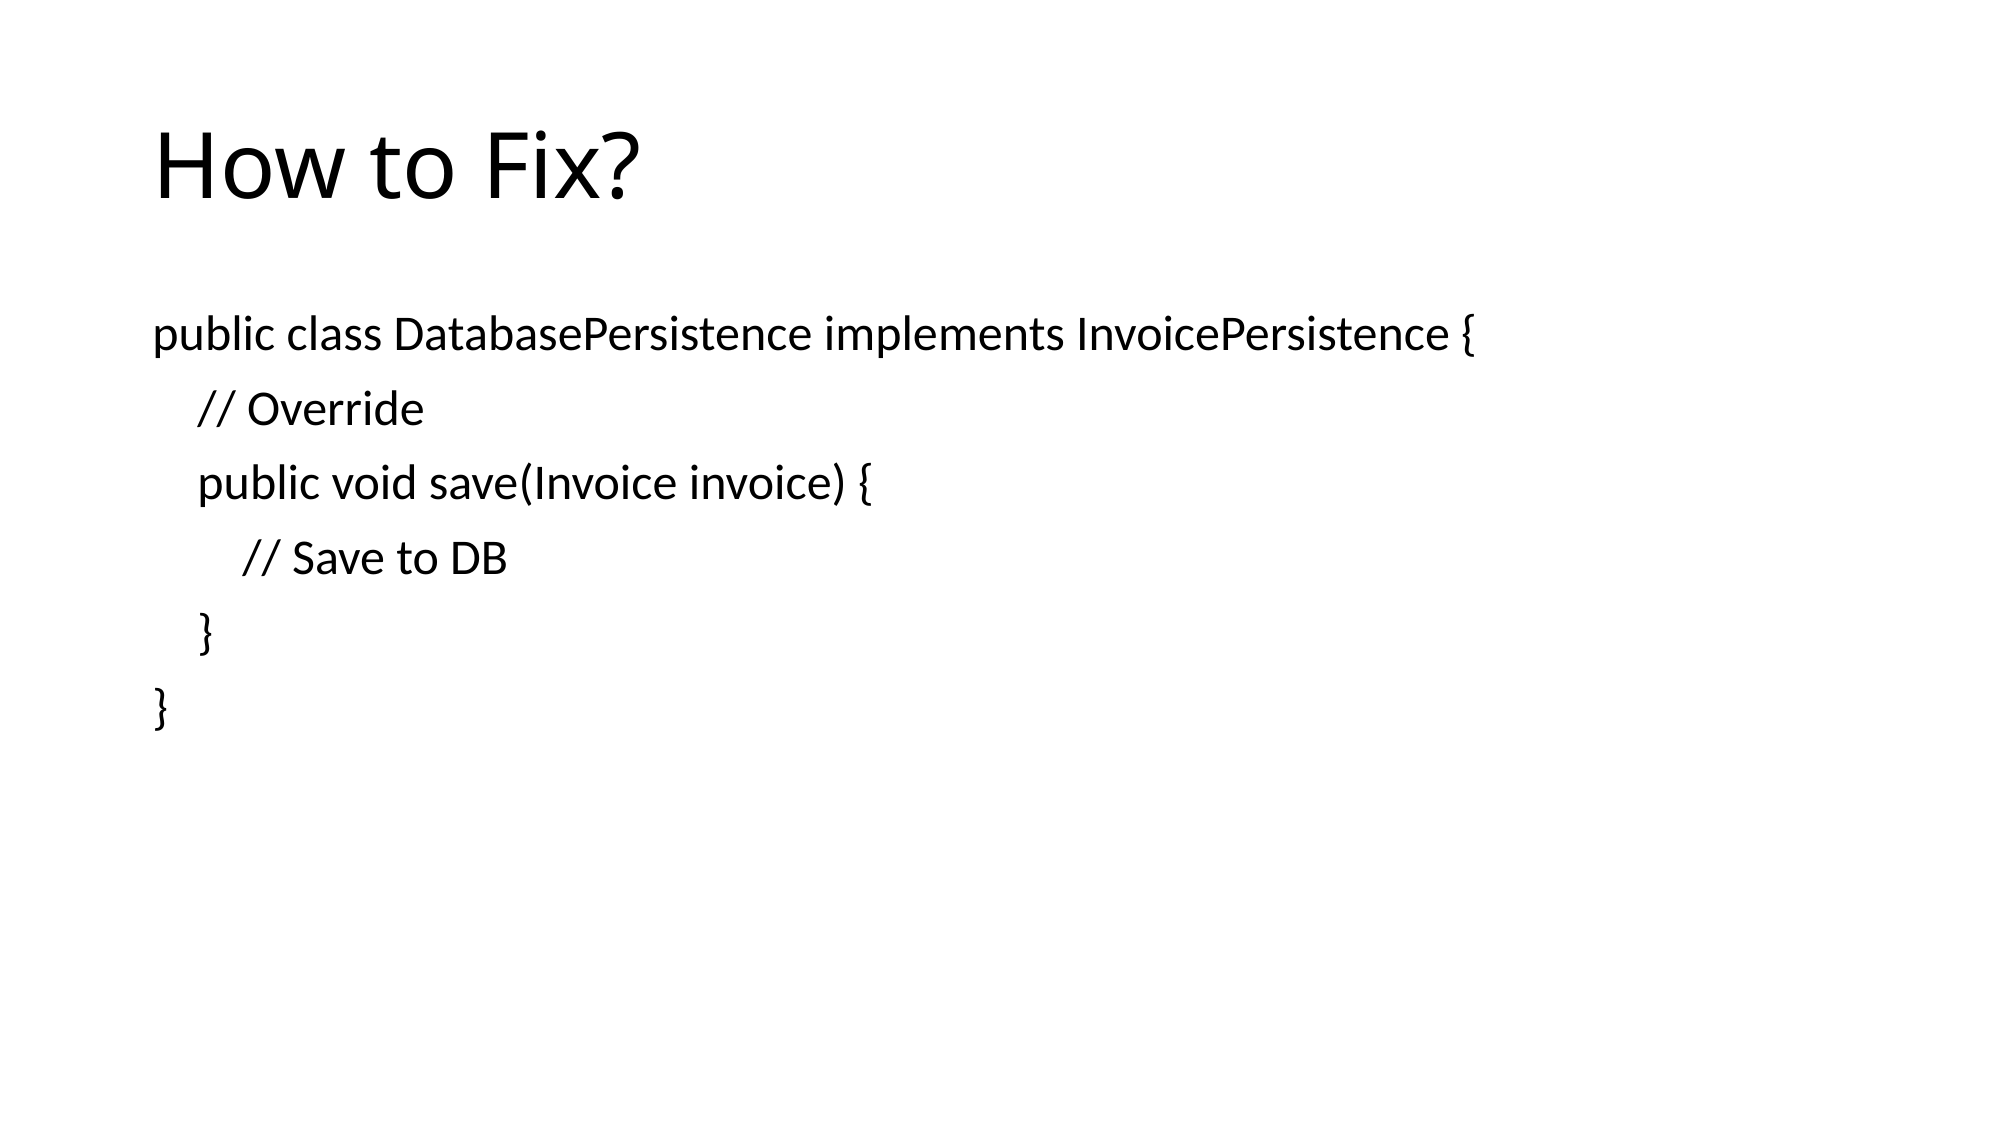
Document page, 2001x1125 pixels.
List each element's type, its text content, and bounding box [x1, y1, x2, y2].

title How to Fix? [137, 59, 1863, 278]
list public class DatabasePersistence implements InvoicePersistence { // Override public void save(Invoice invoice) { // Save to DB } } [137, 299, 1863, 1014]
